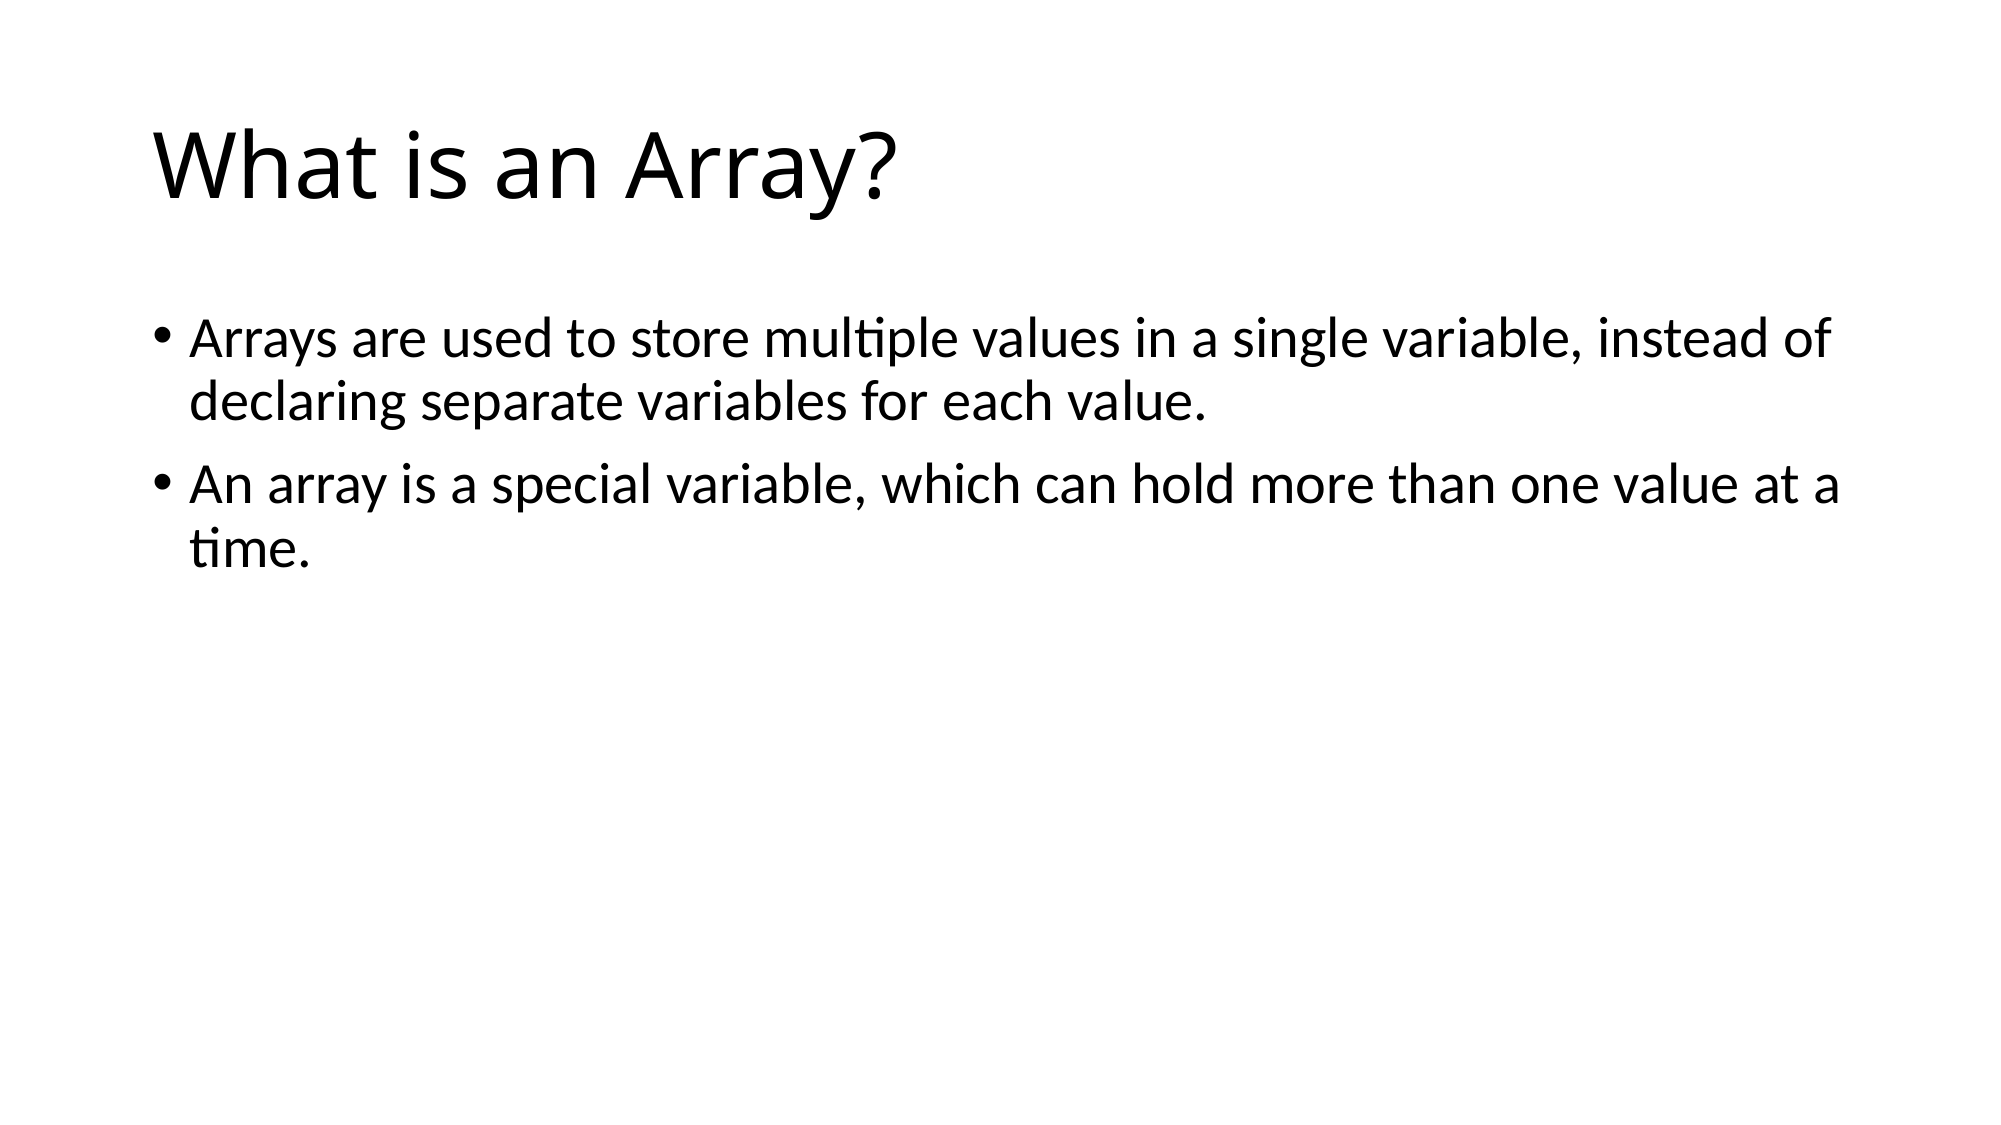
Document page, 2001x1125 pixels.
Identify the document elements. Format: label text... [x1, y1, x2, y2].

title What is an Array? [137, 59, 1863, 278]
list Arrays are used to store multiple values in a single variable, instead of declaring separate variables for each value. An array is a special variable, which can hold more than one value at a time. [137, 299, 1863, 1014]
